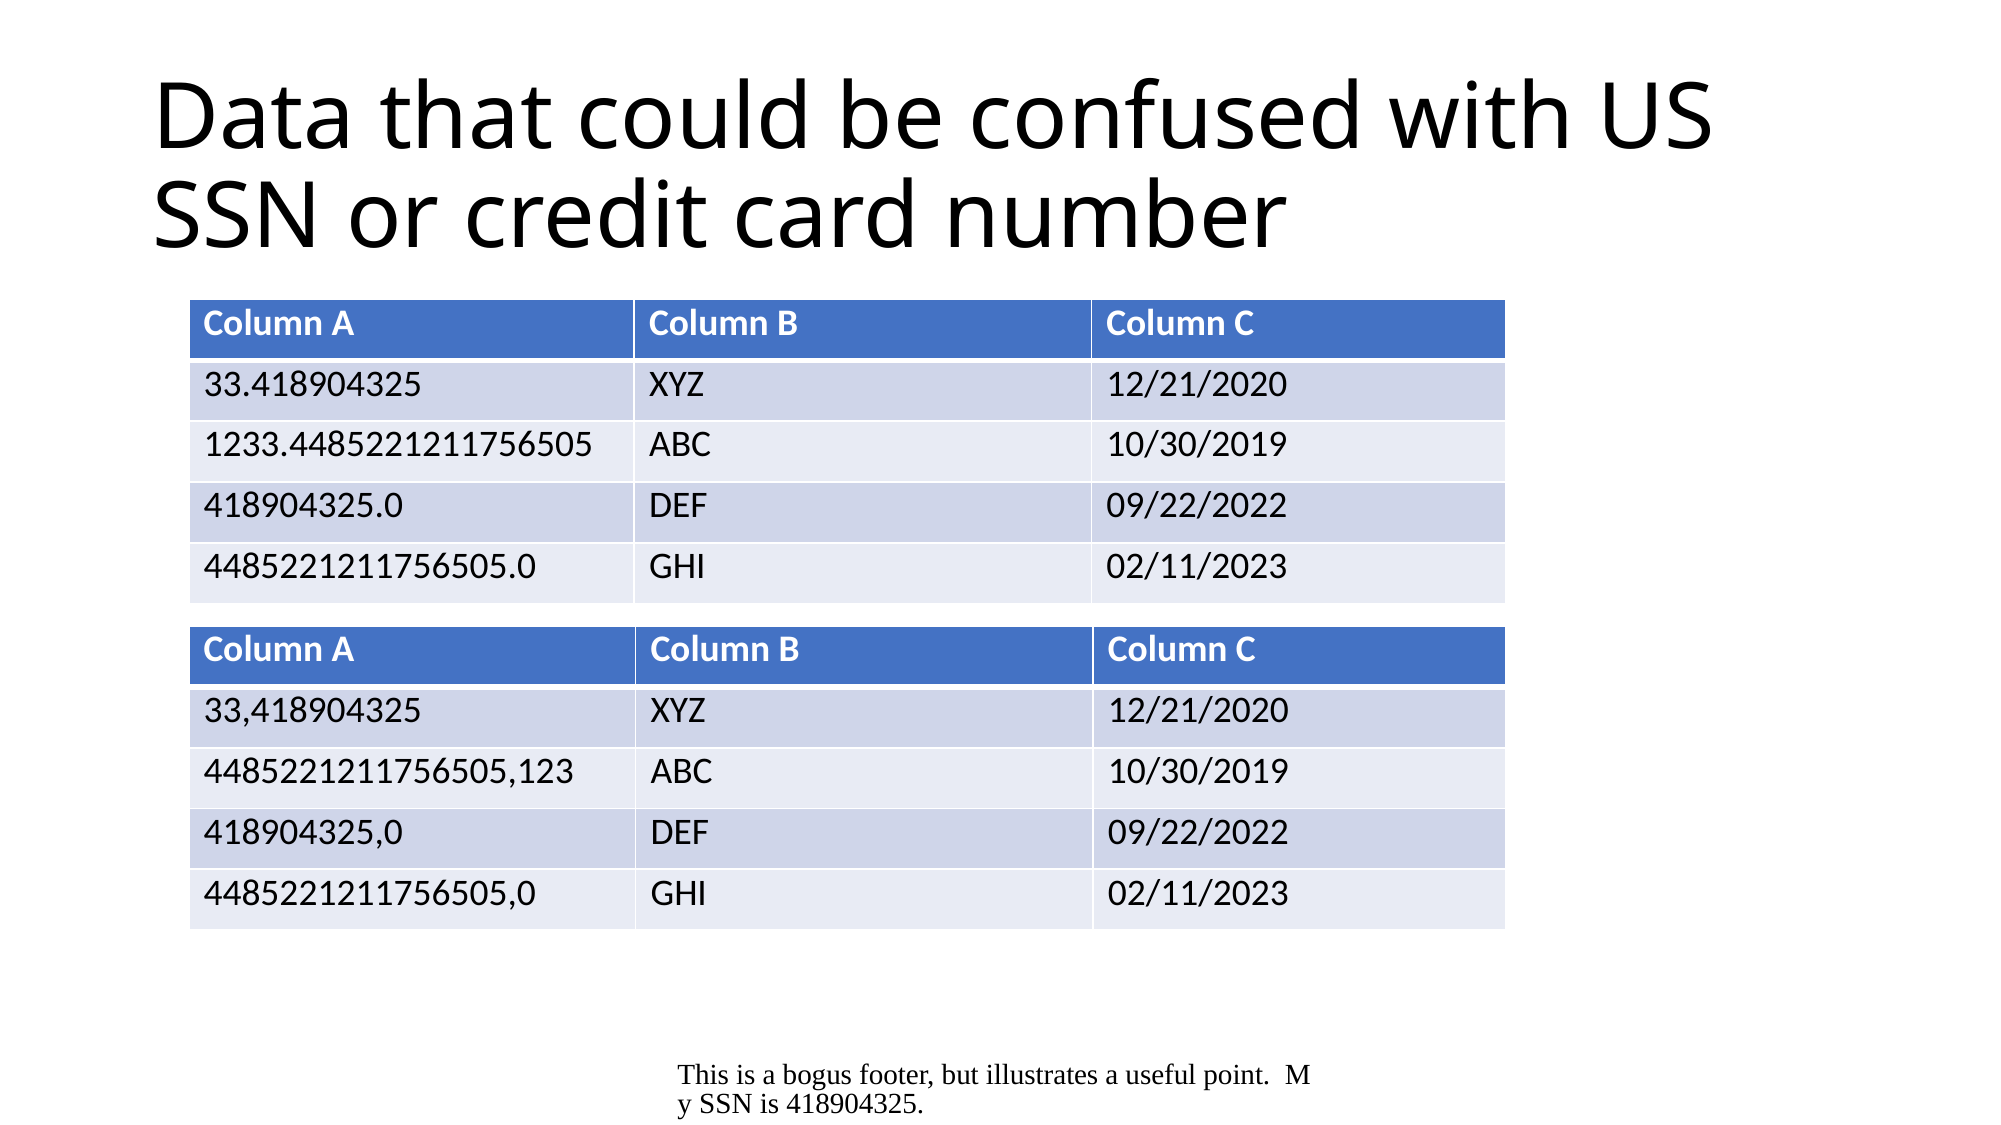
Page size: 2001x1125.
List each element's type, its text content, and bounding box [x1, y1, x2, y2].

table_cell DEF [636, 809, 1092, 868]
table_cell 10/30/2019 [1094, 749, 1505, 808]
table_cell 4485221211756505.0 [190, 544, 633, 603]
table_cell 02/11/2023 [1092, 544, 1505, 603]
title Data that could be confused with US SSN or credit card number [137, 59, 1863, 278]
table_cell 4485221211756505,123 [190, 749, 635, 808]
table_header Column C [1094, 627, 1505, 684]
table_cell 12/21/2020 [1094, 690, 1505, 747]
table_cell 09/22/2022 [1092, 483, 1505, 542]
table_cell GHI [636, 870, 1092, 929]
table_cell GHI [635, 544, 1091, 603]
table_cell 33,418904325 [190, 690, 635, 747]
table_cell 12/21/2020 [1092, 363, 1505, 420]
table_cell 02/11/2023 [1094, 870, 1505, 929]
footer This is a bogus footer, but illustrates a useful point. My SSN is 418904325. [662, 1042, 1338, 1103]
table_cell ABC [636, 749, 1092, 808]
table_cell ABC [635, 422, 1091, 481]
table_header Column C [1092, 300, 1505, 358]
table_cell XYZ [636, 690, 1092, 747]
table_header Column A [190, 300, 633, 358]
table_header Column B [635, 300, 1091, 358]
table_cell 418904325.0 [190, 483, 633, 542]
table_cell 1233.4485221211756505 [190, 422, 633, 481]
table_header Column B [636, 627, 1092, 684]
table_cell DEF [635, 483, 1091, 542]
table_cell 10/30/2019 [1092, 422, 1505, 481]
table_cell 09/22/2022 [1094, 809, 1505, 868]
table_cell 33.418904325 [190, 363, 633, 420]
table_header Column A [190, 627, 635, 684]
table_cell 418904325,0 [190, 809, 635, 868]
table_cell 4485221211756505,0 [190, 870, 635, 929]
table_cell XYZ [635, 363, 1091, 420]
